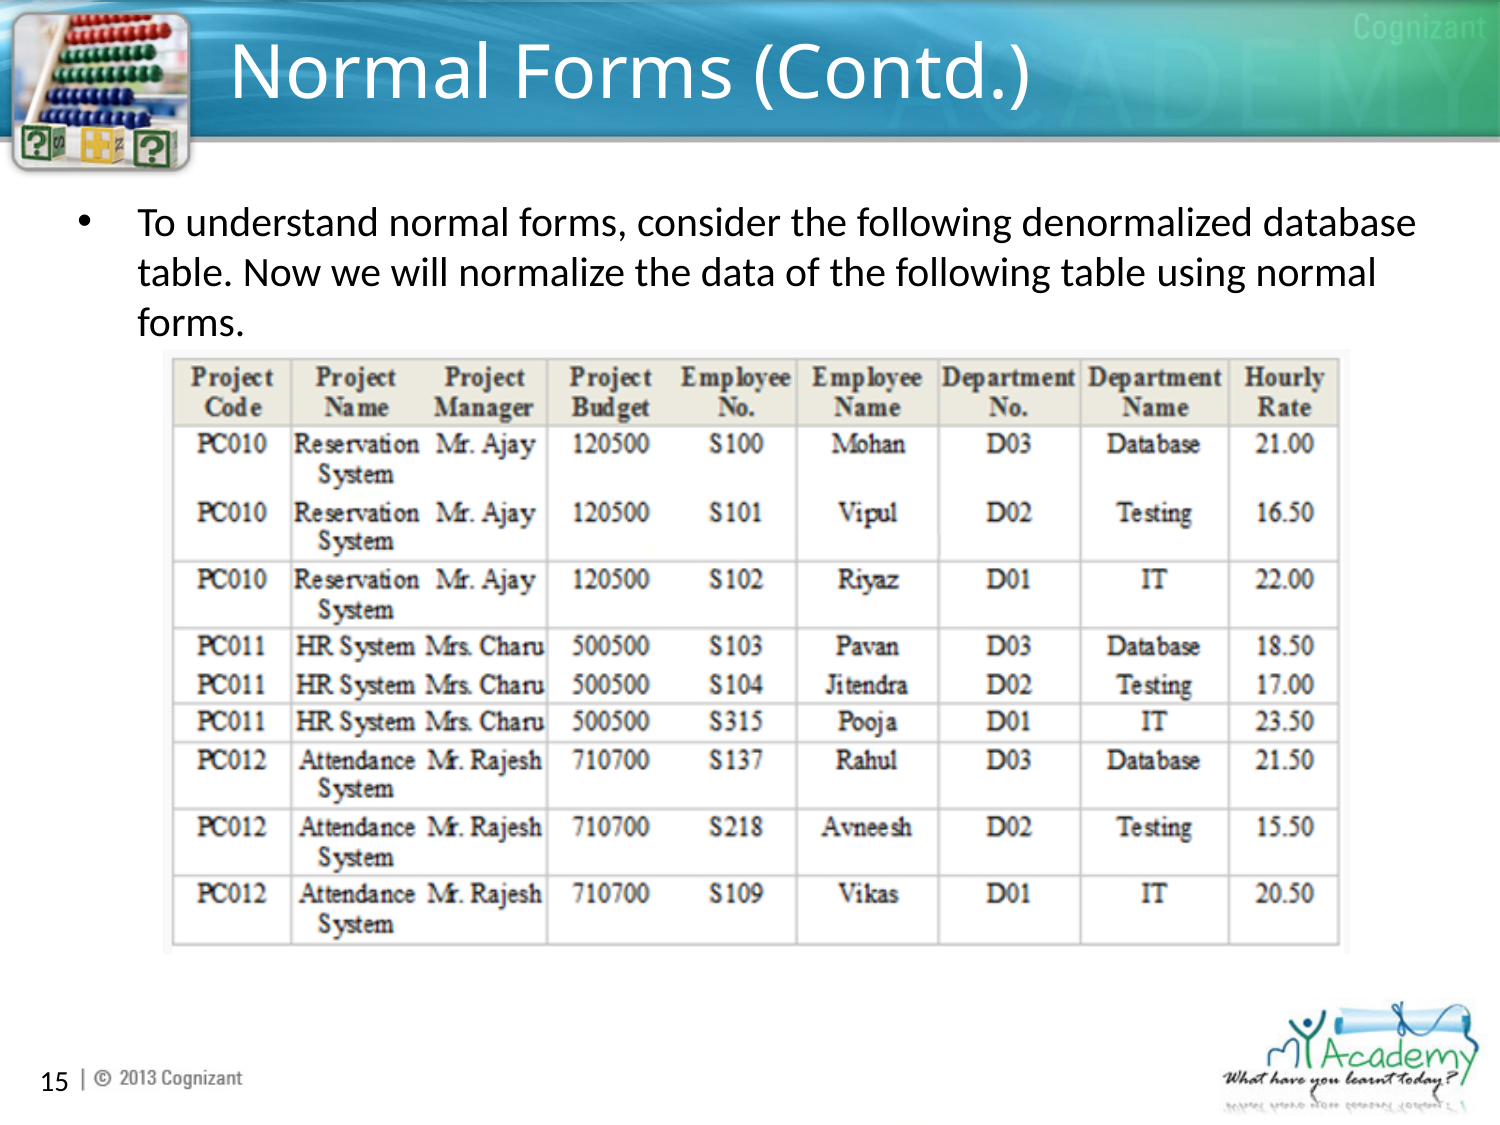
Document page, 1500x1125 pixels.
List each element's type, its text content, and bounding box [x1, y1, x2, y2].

text_box 15 [24, 1054, 100, 1100]
list To understand normal forms, consider the following denormalized database table. Now we will normalize the data of the following table using normal forms. [62, 187, 1451, 1000]
title Normal Forms (Contd.) [213, 0, 1500, 138]
picture [0, 0, 1500, 1125]
